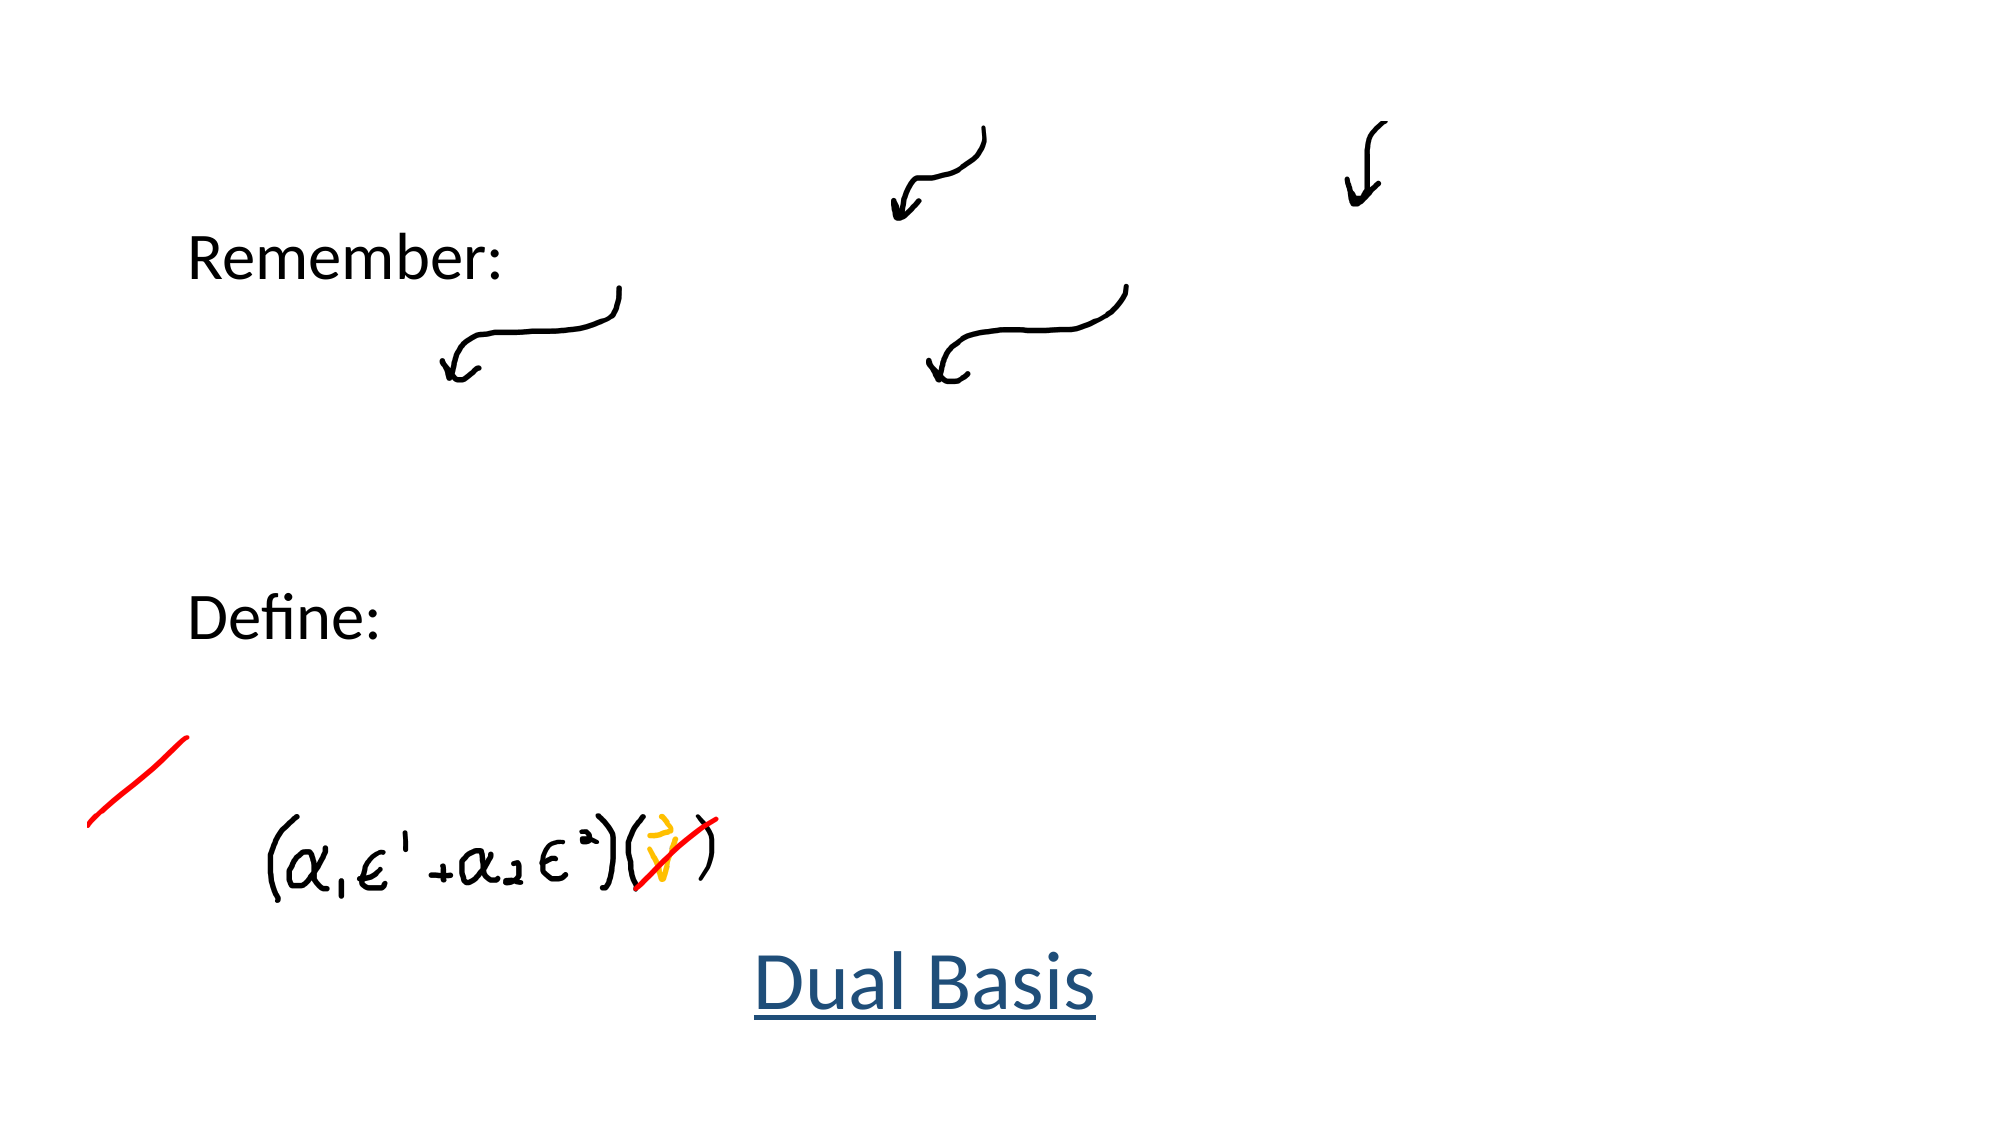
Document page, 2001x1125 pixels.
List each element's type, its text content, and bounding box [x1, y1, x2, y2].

text_box Dual Basis [646, 918, 1204, 1034]
picture [87, 121, 1397, 912]
